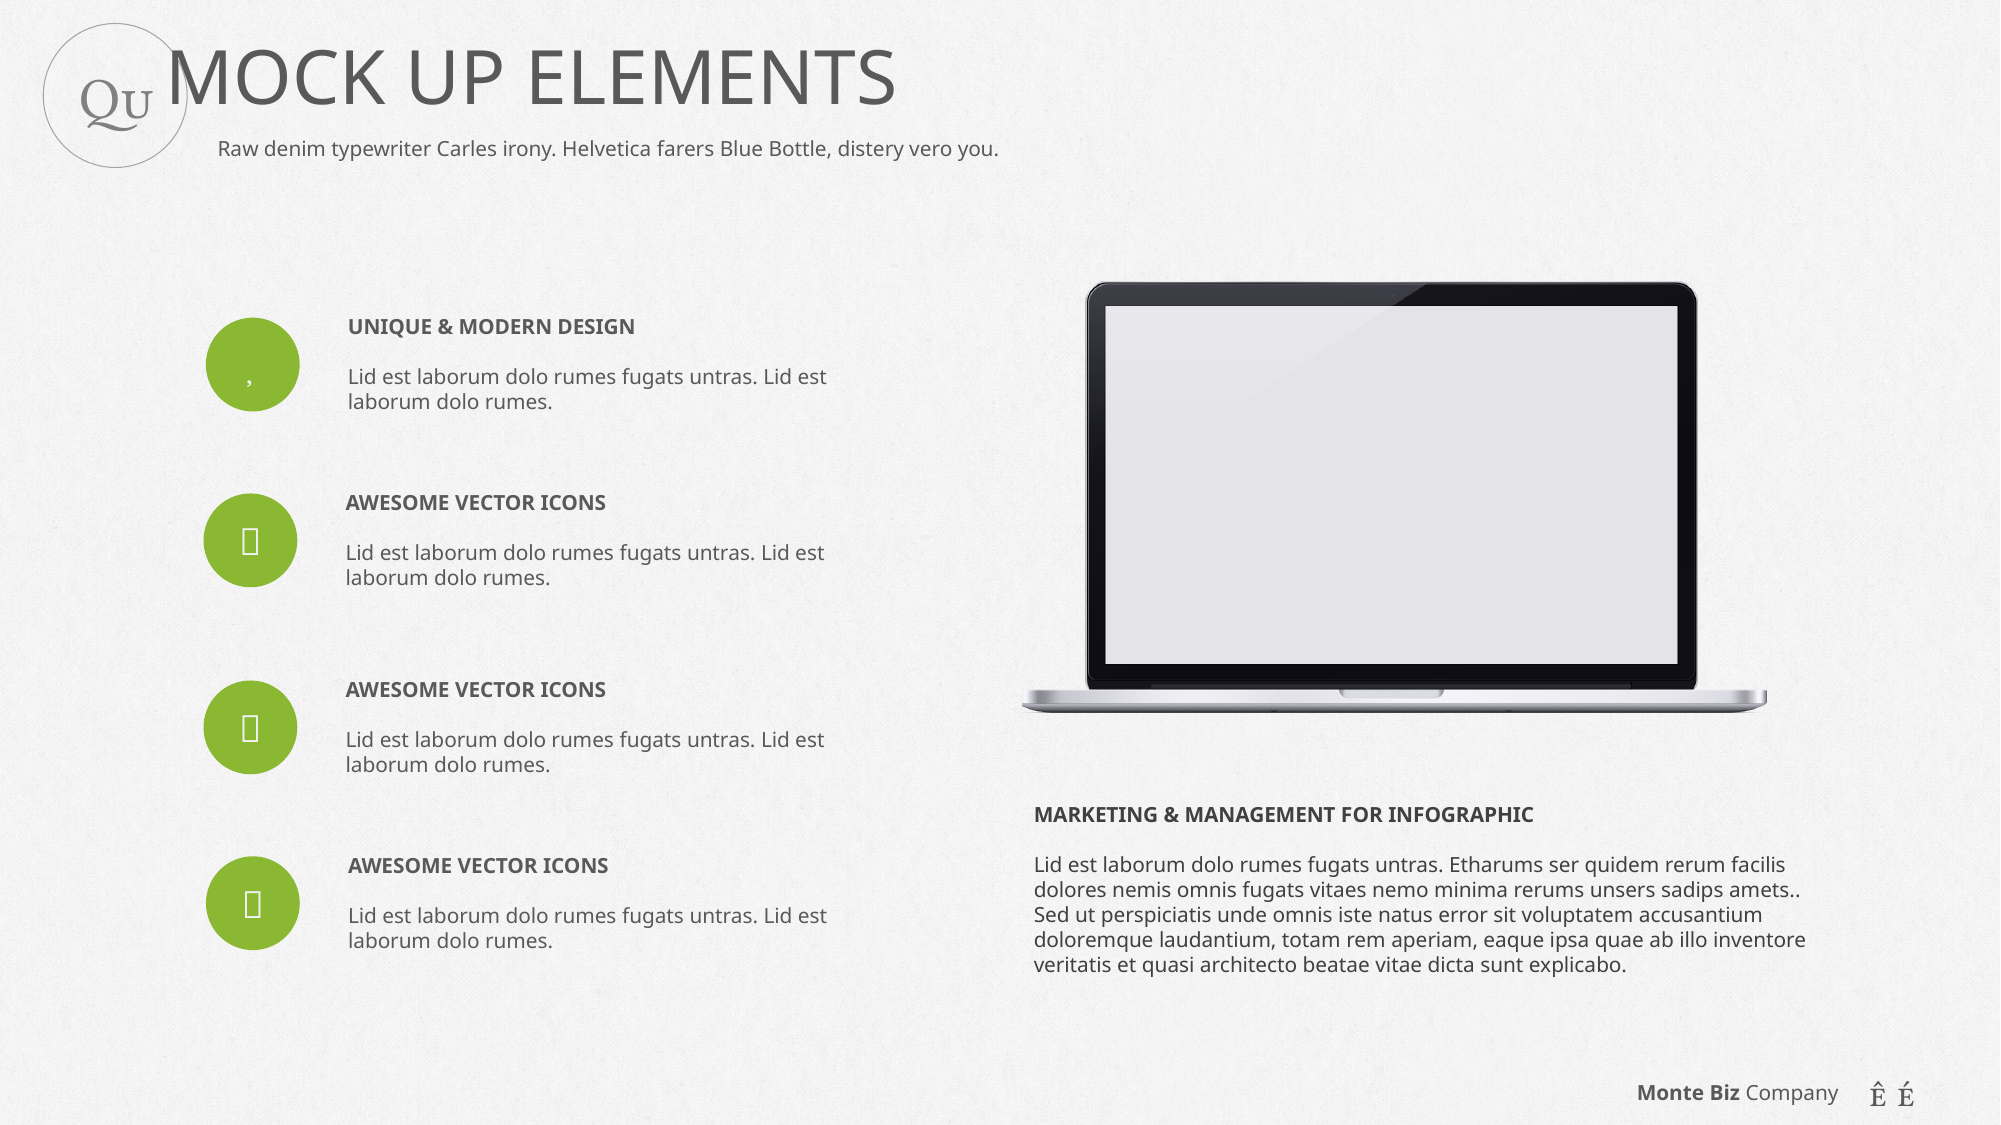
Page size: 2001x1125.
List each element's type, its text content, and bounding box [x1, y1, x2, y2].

text_box Monte Biz Company [1622, 1071, 1854, 1112]
text_box MARKETING & MANAGEMENT FOR INFOGRAPHIC Lid est laborum dolo rumes fugats untras. Etharums ser quidem rerum facilis dolores nemis omnis fugats vitaes nemo minima rerums unsers sadips amets.. Sed ut perspiciatis unde omnis iste natus error sit voluptatem accusantium doloremque laudantium, totam rem aperiam, eaque ipsa quae ab illo inventore veritatis et quasi architecto beatae vitae dicta sunt explicabo. [1019, 794, 1827, 985]
picture [1022, 281, 1773, 713]
text_box Raw denim typewriter Carles irony. Helvetica farers Blue Bottle, distery vero you. [202, 128, 1014, 169]
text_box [203, 306, 883, 962]
text_box   [1854, 1061, 1979, 1122]
text_box  OUR COMPANY [0, 0, 2000, 1125]
text_box MOCK UP ELEMENTS [151, 22, 913, 127]
text_box  [42, 22, 182, 169]
